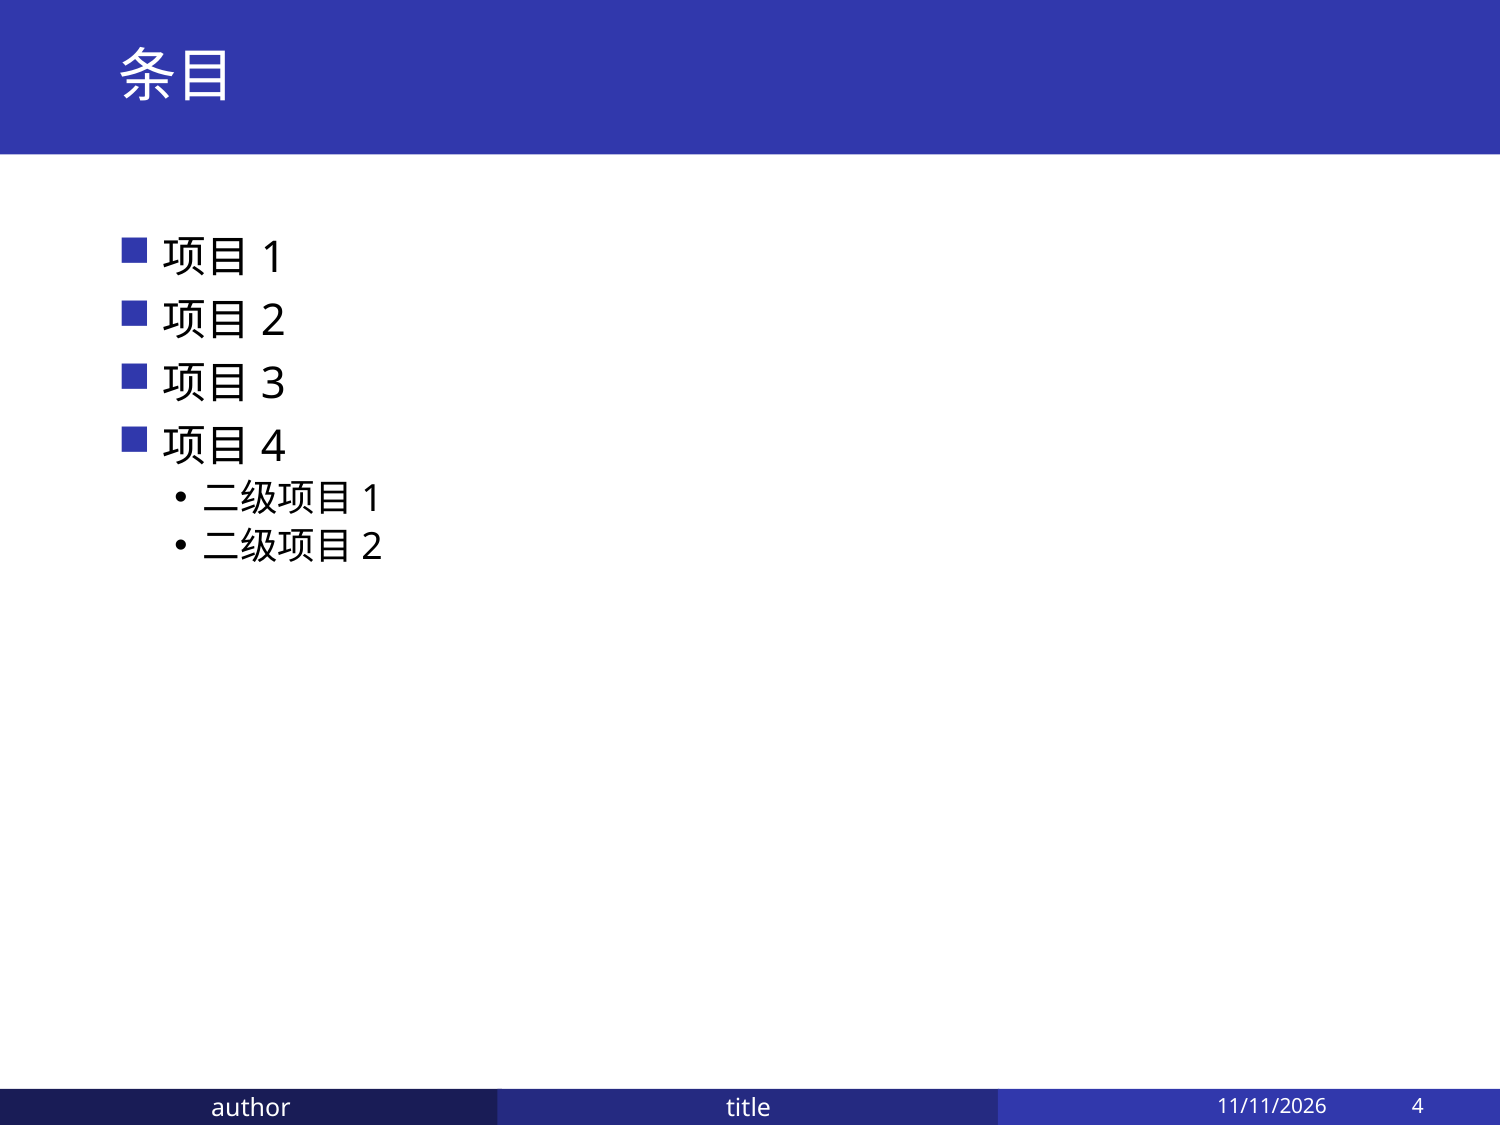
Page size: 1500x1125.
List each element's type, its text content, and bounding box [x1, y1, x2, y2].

title 条目 [103, 7, 1397, 147]
list 项目1 项目2 项目3 项目4 二级项目1 二级项目2 [103, 227, 1397, 942]
